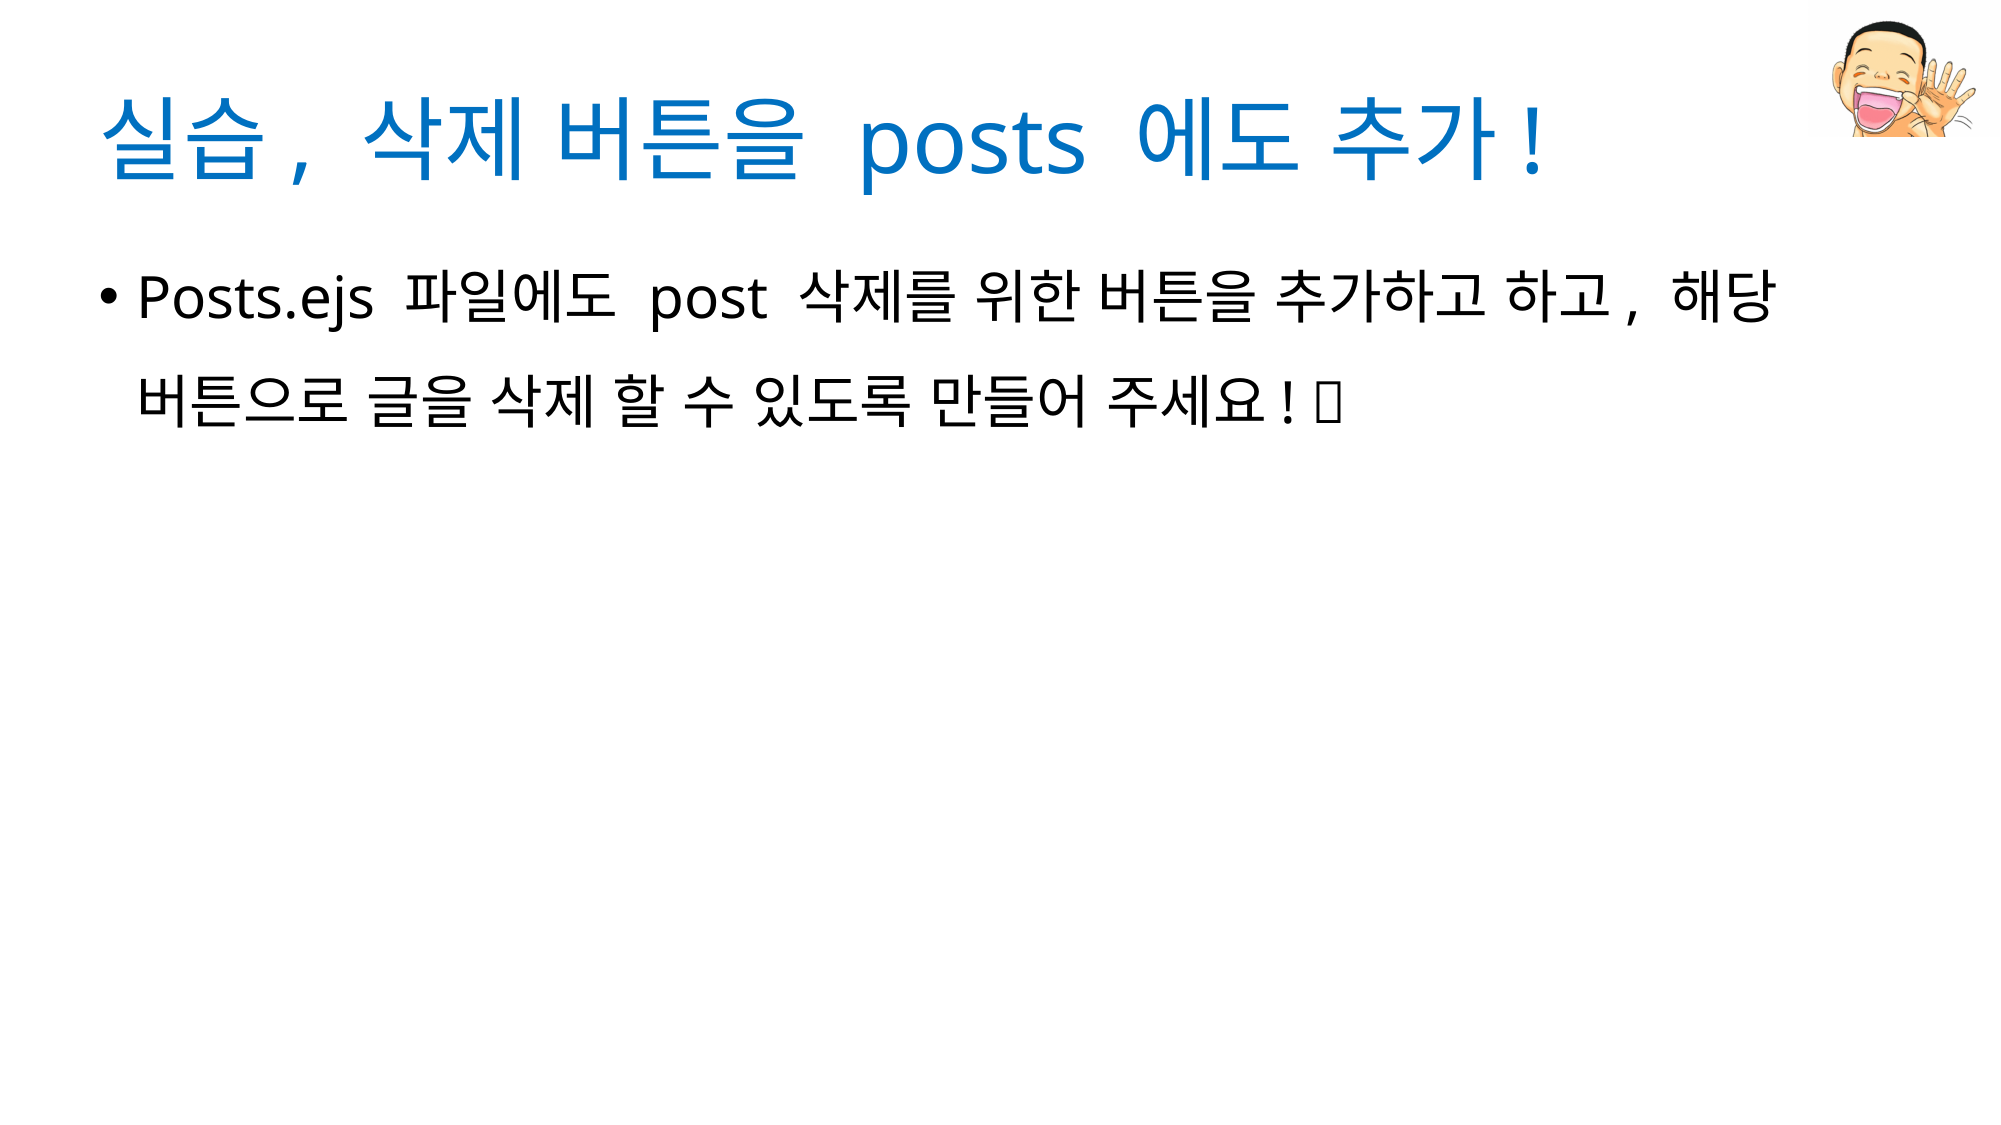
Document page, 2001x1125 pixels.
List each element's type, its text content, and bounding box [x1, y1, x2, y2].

title 실습, 삭제 버튼을 posts 에도 추가! [83, 0, 1931, 217]
list Posts.ejs 파일에도 post 삭제를 위한 버튼을 추가하고 하고, 해당 버튼으로 글을 삭제 할 수 있도록 만들어 주세요!  [83, 217, 1931, 1125]
picture [1931, 0, 2000, 137]
